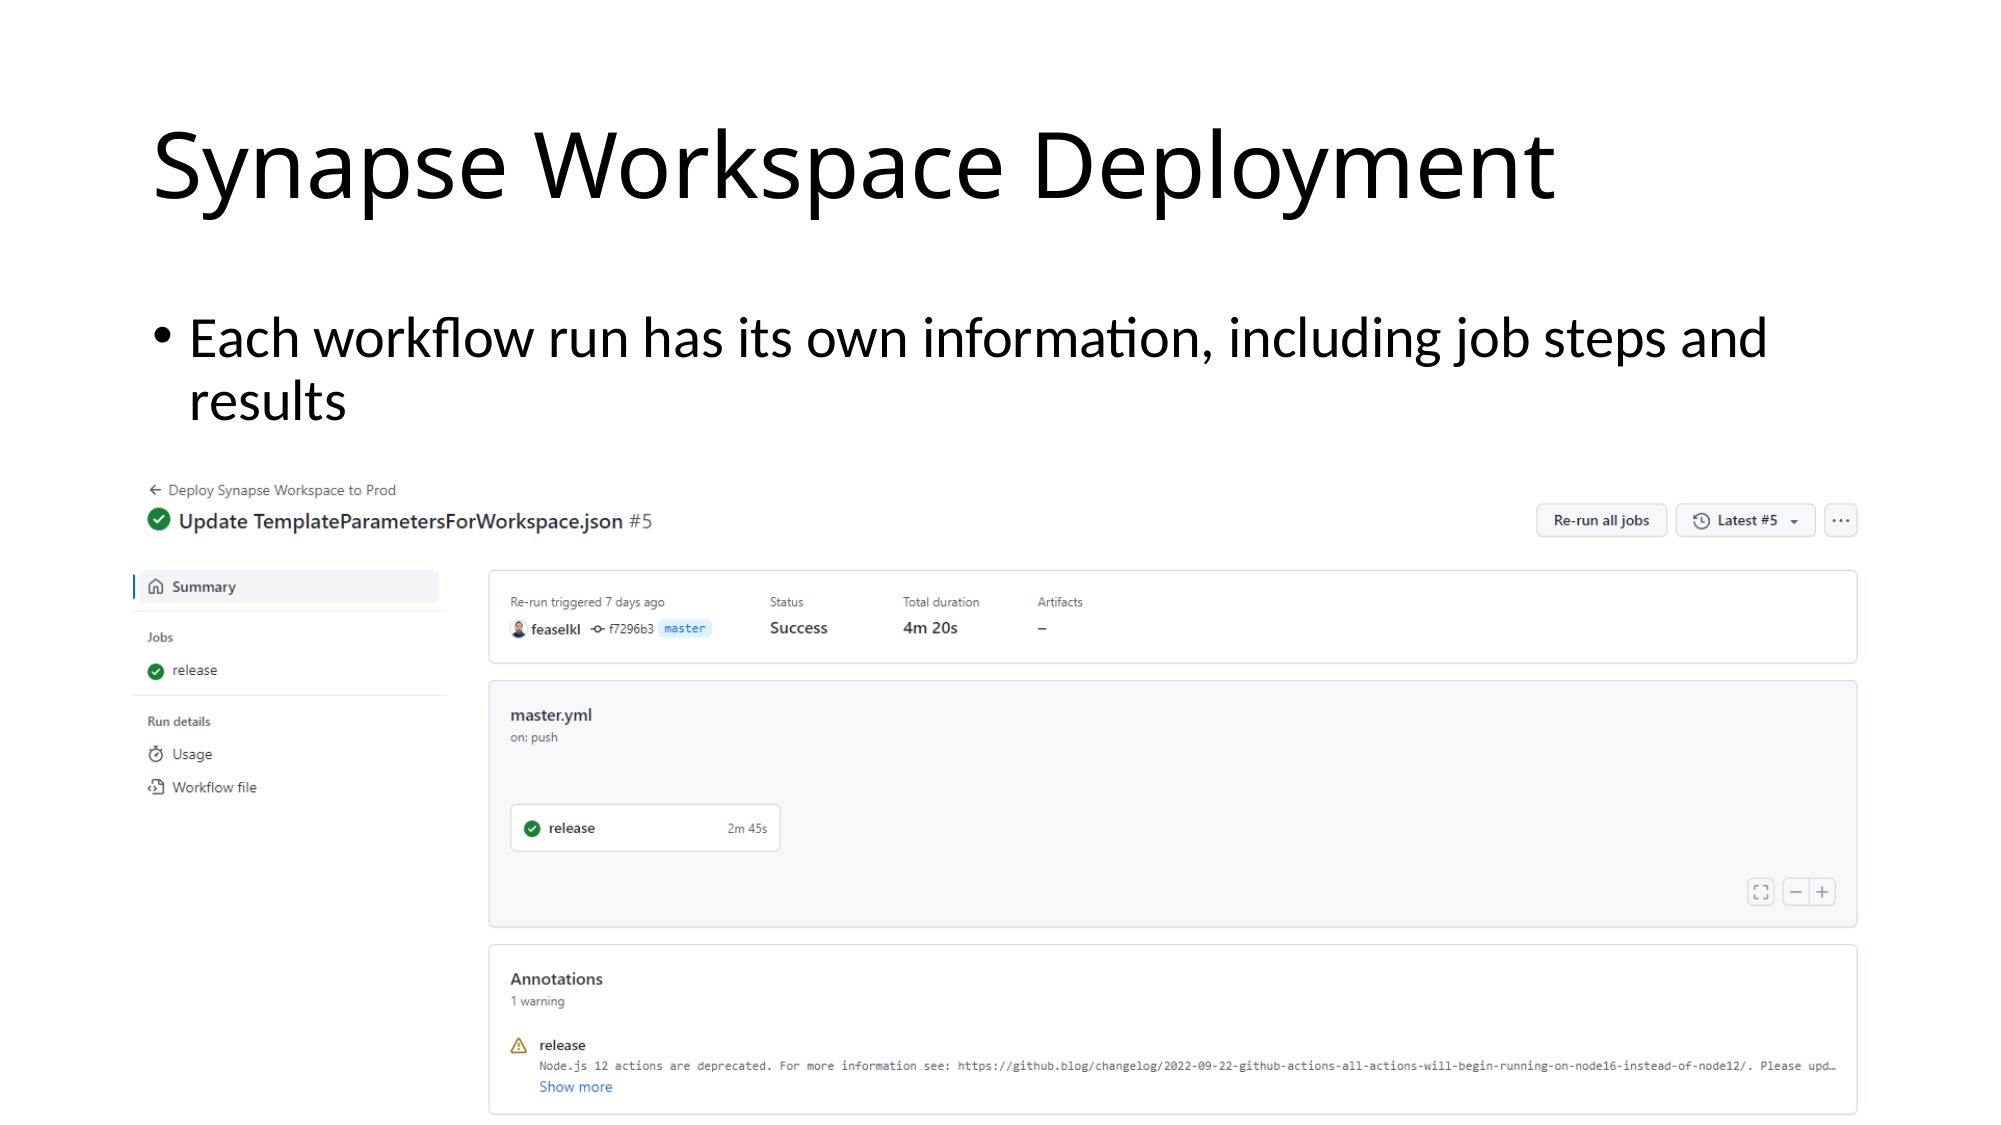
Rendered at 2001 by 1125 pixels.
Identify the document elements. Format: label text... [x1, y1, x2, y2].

picture [133, 464, 1867, 1125]
list Each workflow run has its own information, including job steps and results [137, 299, 1863, 464]
title Synapse Workspace Deployment [137, 59, 1863, 278]
